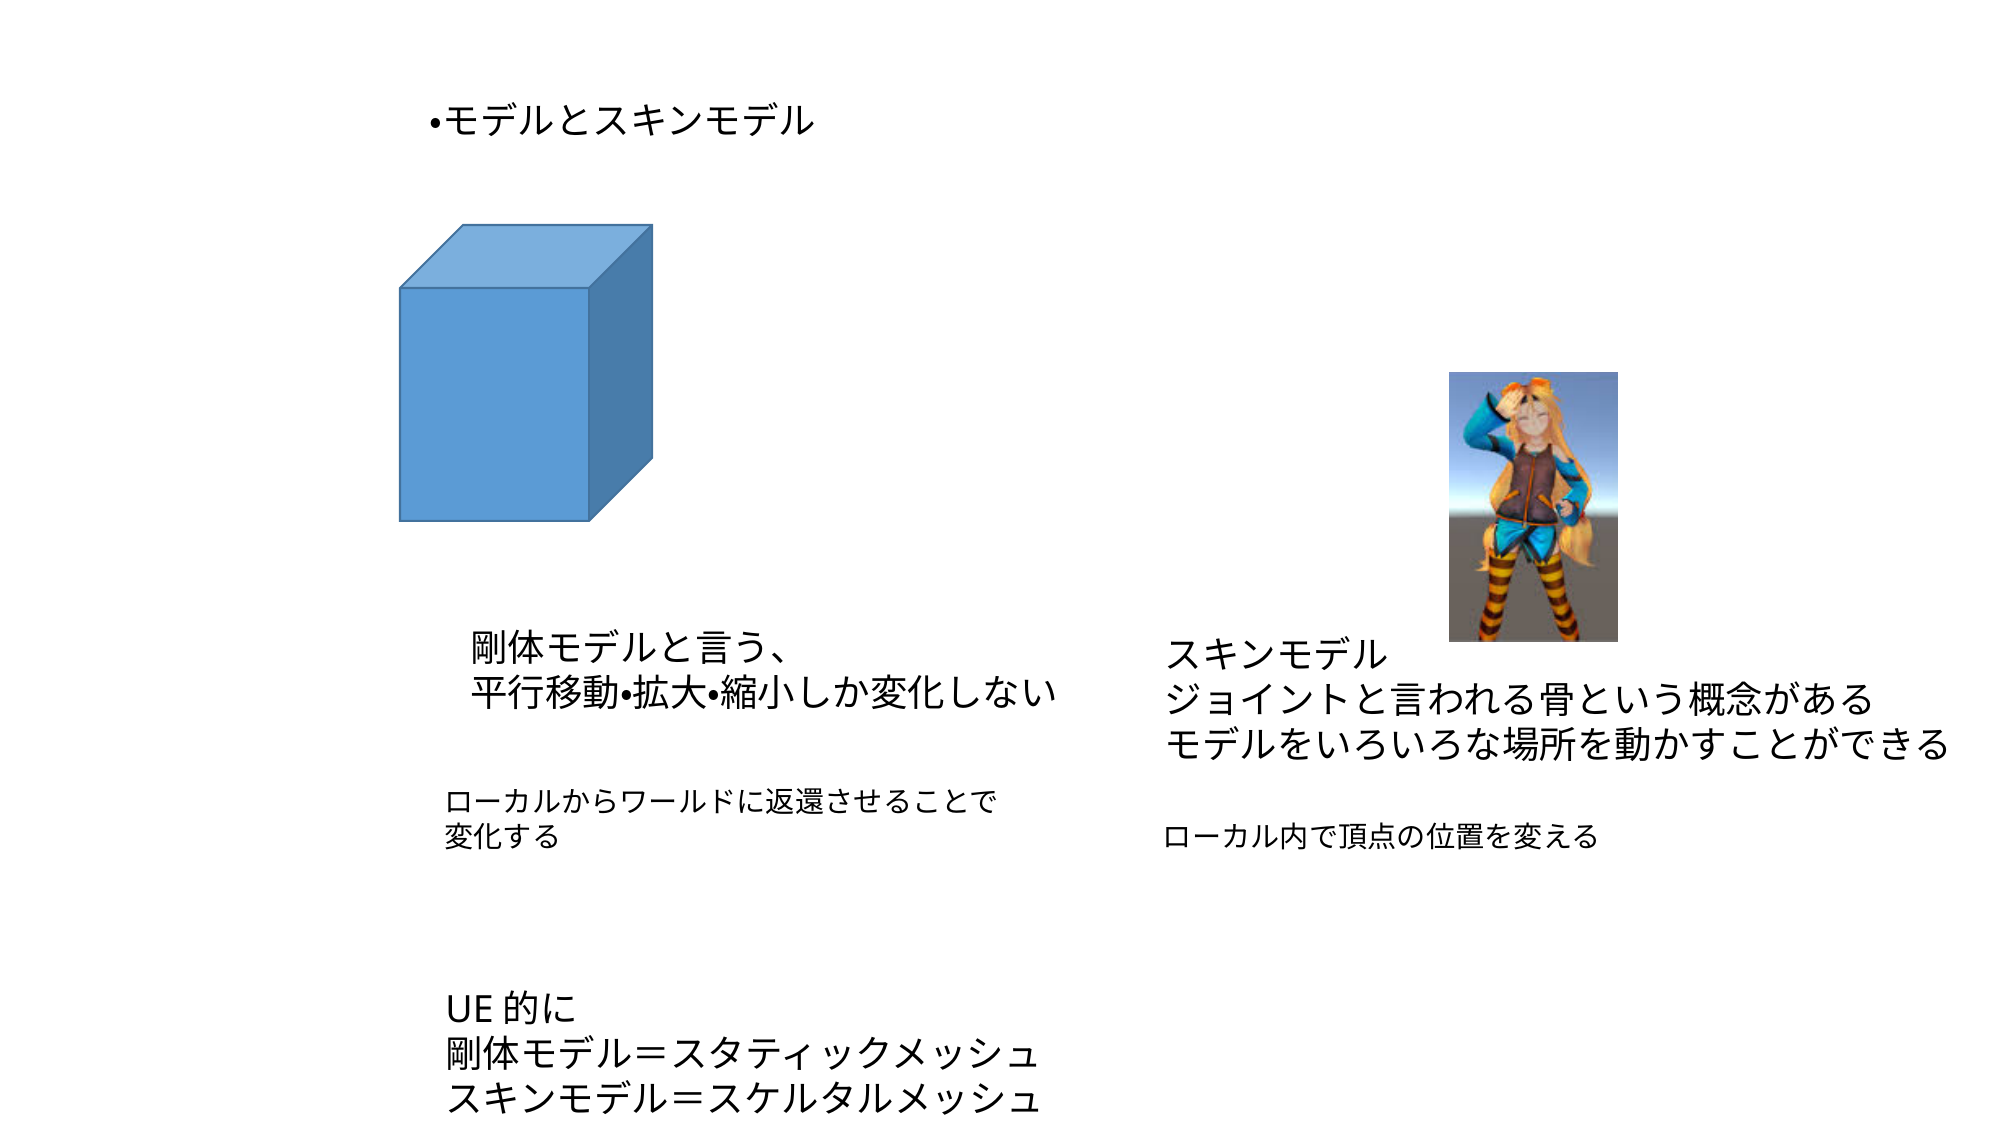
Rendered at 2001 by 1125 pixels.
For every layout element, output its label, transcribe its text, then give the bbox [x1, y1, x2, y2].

text_box UE的に 剛体モデル＝スタティックメッシュ スキンモデル＝スケルタルメッシュ [430, 978, 1060, 1125]
picture [1449, 372, 1618, 644]
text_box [405, 227, 647, 286]
text_box スキンモデル ジョイントと言われる骨という概念がある モデルをいろいろな場所を動かすことができる [1150, 624, 1967, 774]
text_box [398, 223, 654, 522]
text_box ローカルからワールドに返還させることで 変化する [429, 775, 1015, 861]
text_box ローカル内で頂点の位置を変える [1148, 810, 1616, 861]
text_box 剛体モデルと言う、 平行移動・拡大・縮小しか変化しない [455, 616, 1073, 722]
text_box ・モデルとスキンモデル [415, 89, 832, 150]
